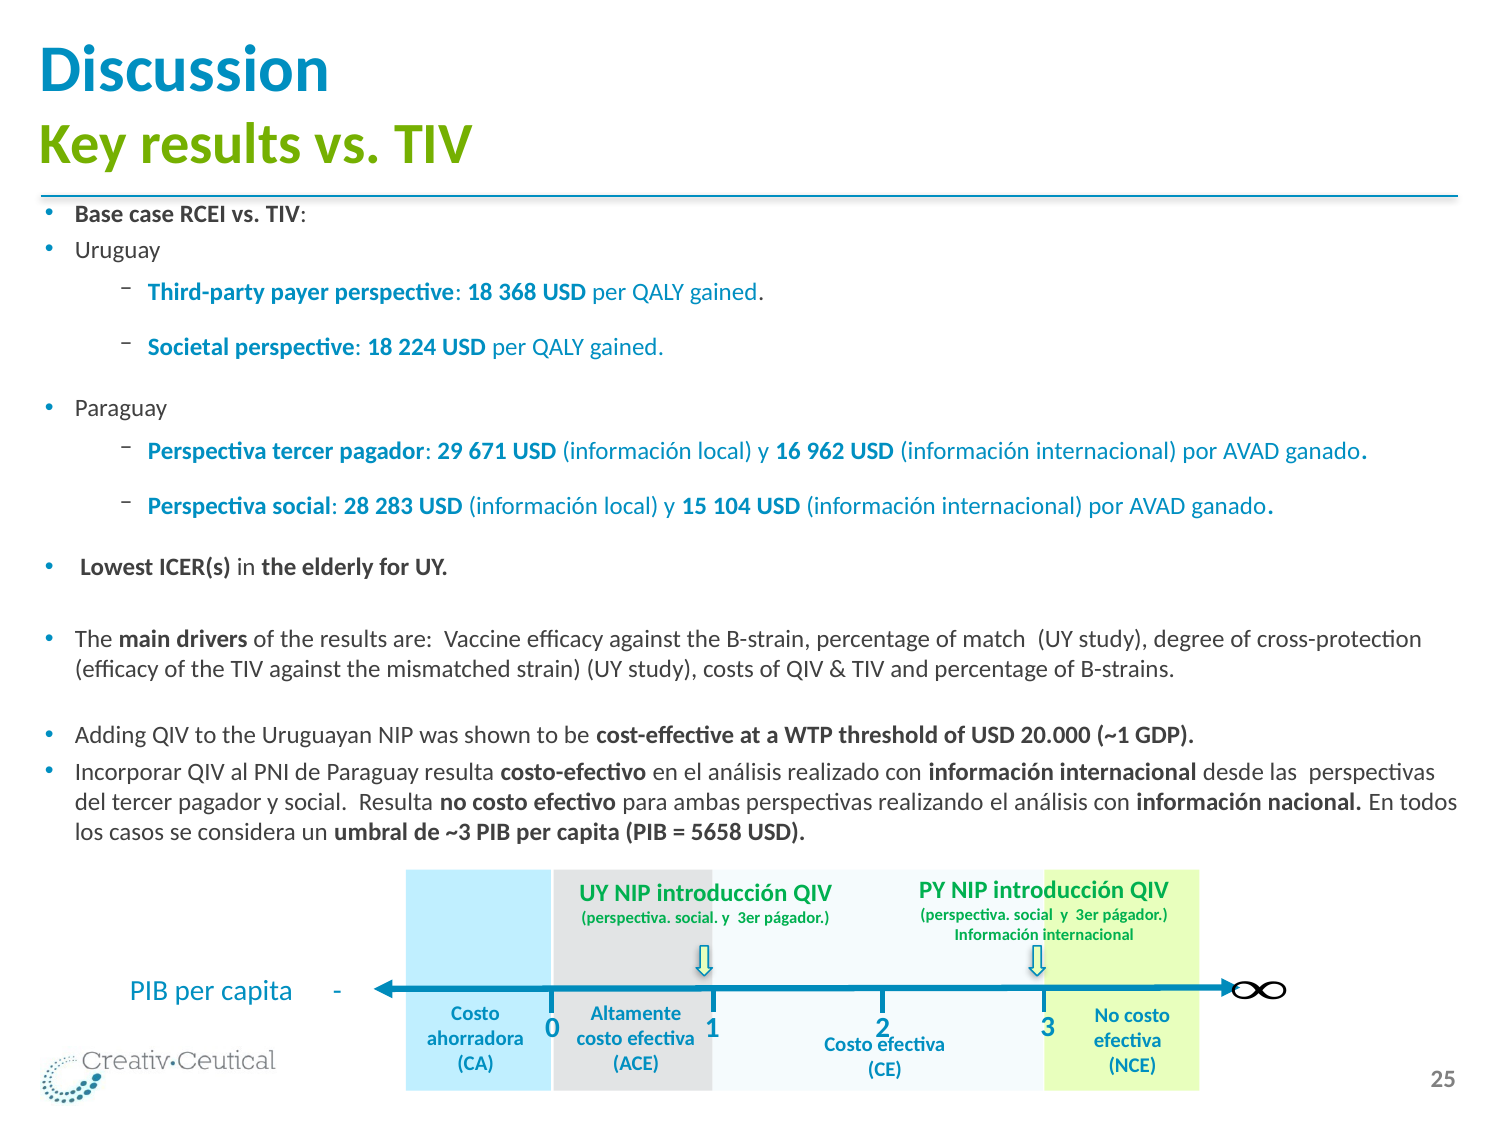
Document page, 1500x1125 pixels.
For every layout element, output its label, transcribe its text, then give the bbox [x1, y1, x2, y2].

picture [40, 1046, 277, 1106]
slide_number 25 [1425, 1062, 1461, 1093]
text_box PIB per capita [115, 963, 312, 1014]
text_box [317, 869, 1294, 1094]
list Base case RCEI vs. TIV: Uruguay Third-party payer perspective: 18 368 USD per QALY gained. Societal perspective: 18 224 USD per QALY gained. Paraguay Perspectiva tercer pagador: 29 671 USD (información local) y 16 962 USD (información internacional) por AVAD ganado. Perspectiva social: 28 283 USD (información local) y 15 104 USD (información internacional) por AVAD ganado. Lowest ICER(s) in the elderly for UY. The main drivers of the results are: Vaccine efficacy against the B-strain, percentage of match (UY study), degree of cross-protection (efficacy of the TIV against the mismatched strain) (UY study), costs of QIV & TIV and percentage of B-strains. Adding QIV to the Uruguayan NIP was shown to be cost-effective at a WTP threshold of USD 20.000 (~1 GDP). Incorporar QIV al PNI de Paraguay resulta costo-efectivo en el análisis realizado con información internacional desde las perspectivas del tercer pagador y social. Resulta no costo efectivo para ambas perspectivas realizando el análisis con información nacional. En todos los casos se considera un umbral de ~3 PIB per capita (PIB = 5658 USD). [44, 160, 1460, 963]
title Discussion Key results vs. TIV [40, 24, 1456, 176]
